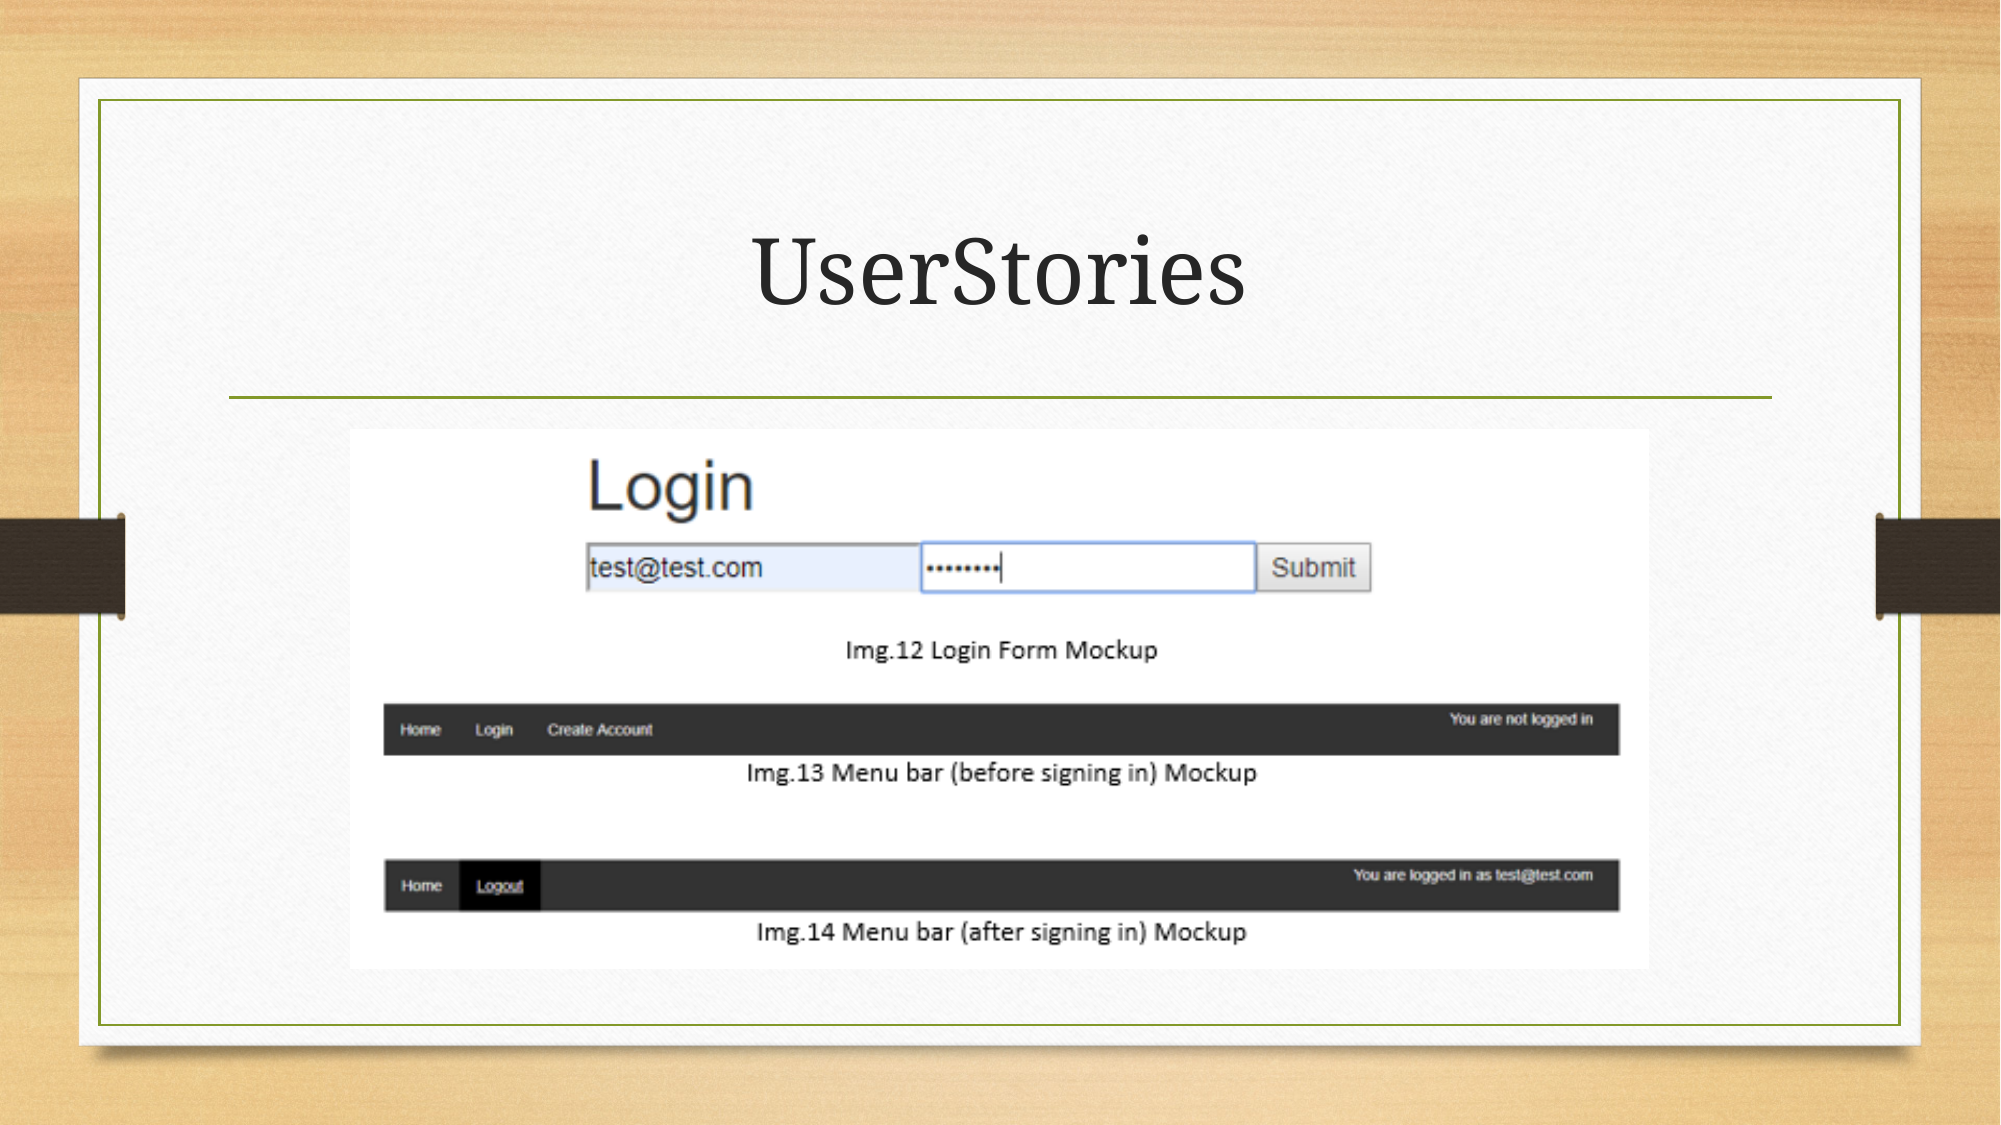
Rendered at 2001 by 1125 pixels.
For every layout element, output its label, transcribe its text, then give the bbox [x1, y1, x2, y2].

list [350, 429, 1650, 969]
title UserStories [212, 161, 1788, 375]
picture [0, 0, 2001, 1125]
